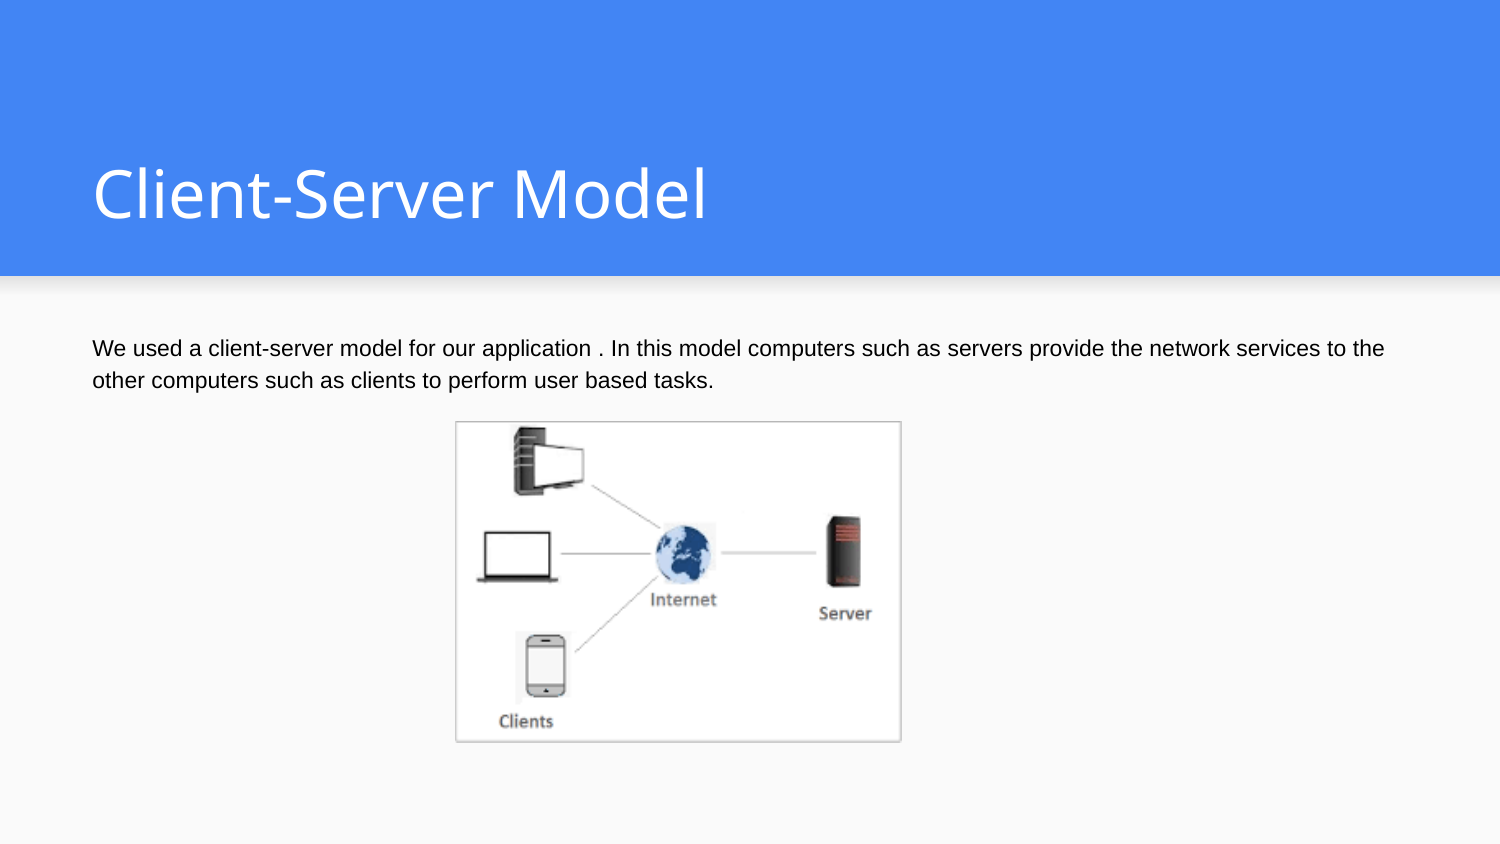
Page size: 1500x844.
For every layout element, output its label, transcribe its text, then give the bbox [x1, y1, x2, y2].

picture [455, 421, 902, 743]
list We used a client-server model for our application . In this model computers such as servers provide the network services to the other computers such as clients to perform user based tasks. [77, 314, 1427, 760]
title Client-Server Model [77, 121, 1427, 248]
